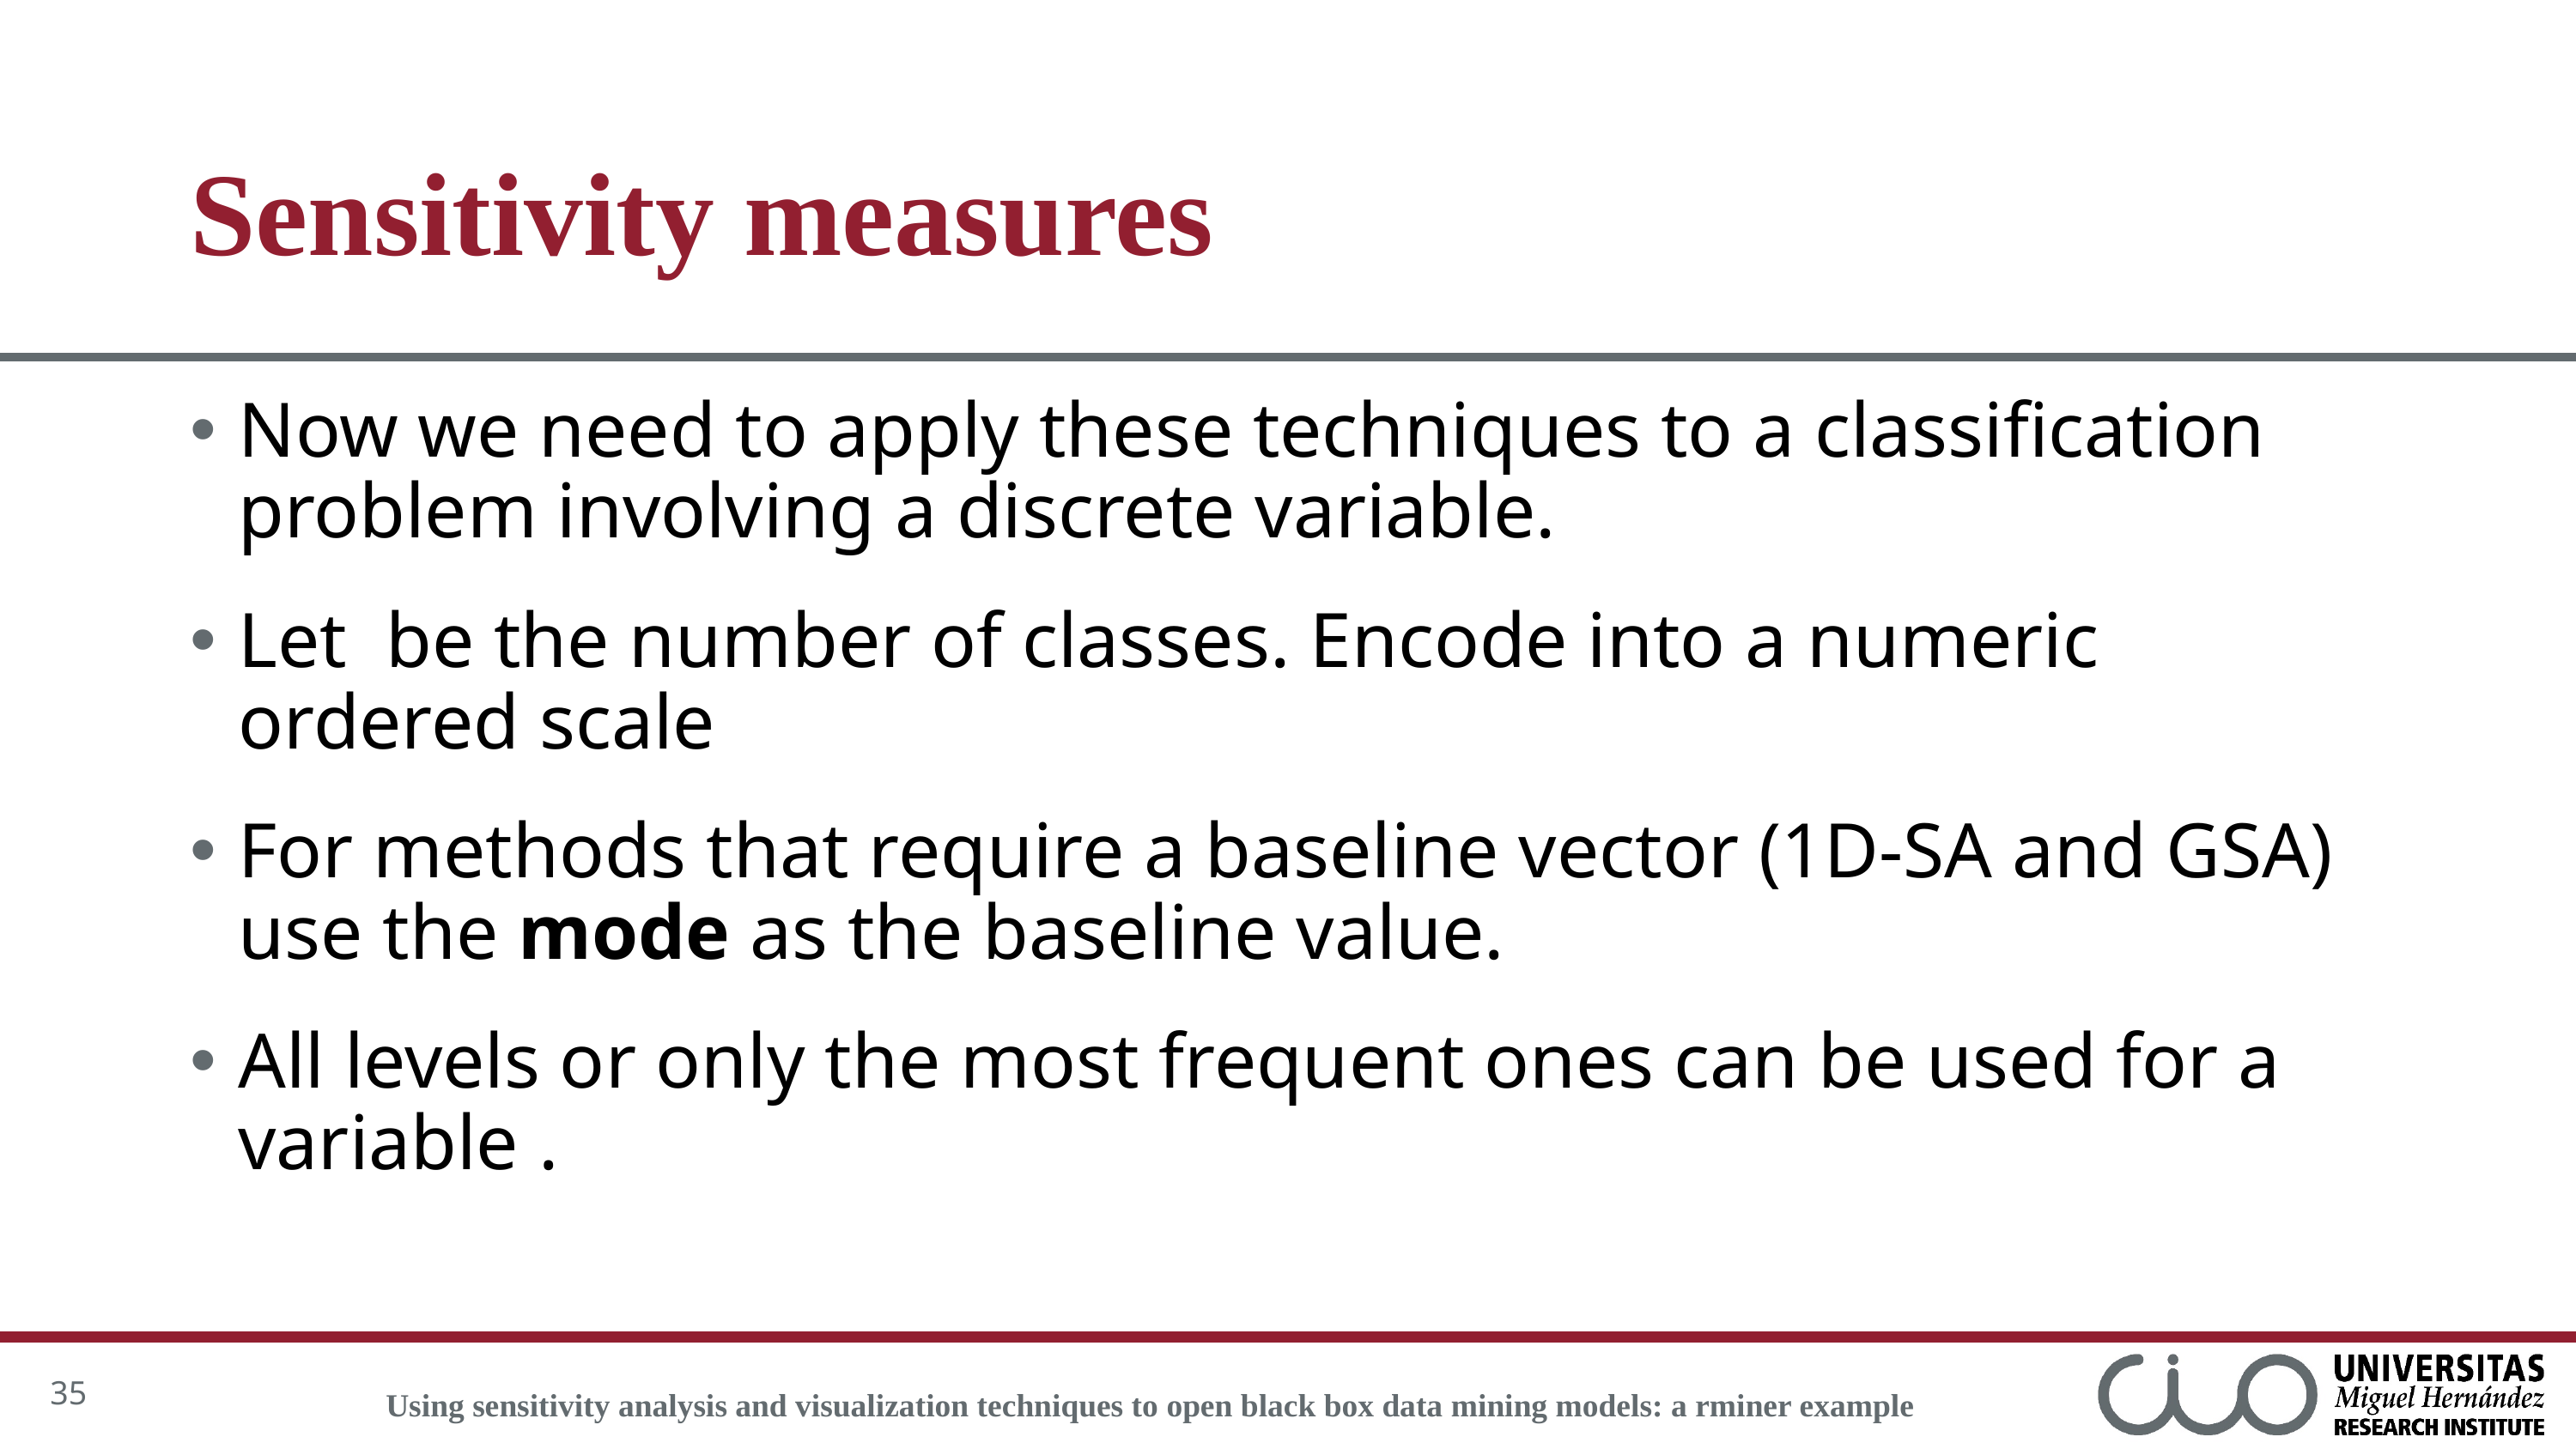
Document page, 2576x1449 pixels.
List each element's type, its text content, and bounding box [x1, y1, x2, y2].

picture [2091, 1347, 2551, 1442]
slide_number 35 [37, 1355, 197, 1434]
footer Using sensitivity analysis and visualization techniques to open black box data mining models: a rminer example [233, 1355, 2069, 1434]
title Sensitivity measures [177, 76, 2399, 358]
